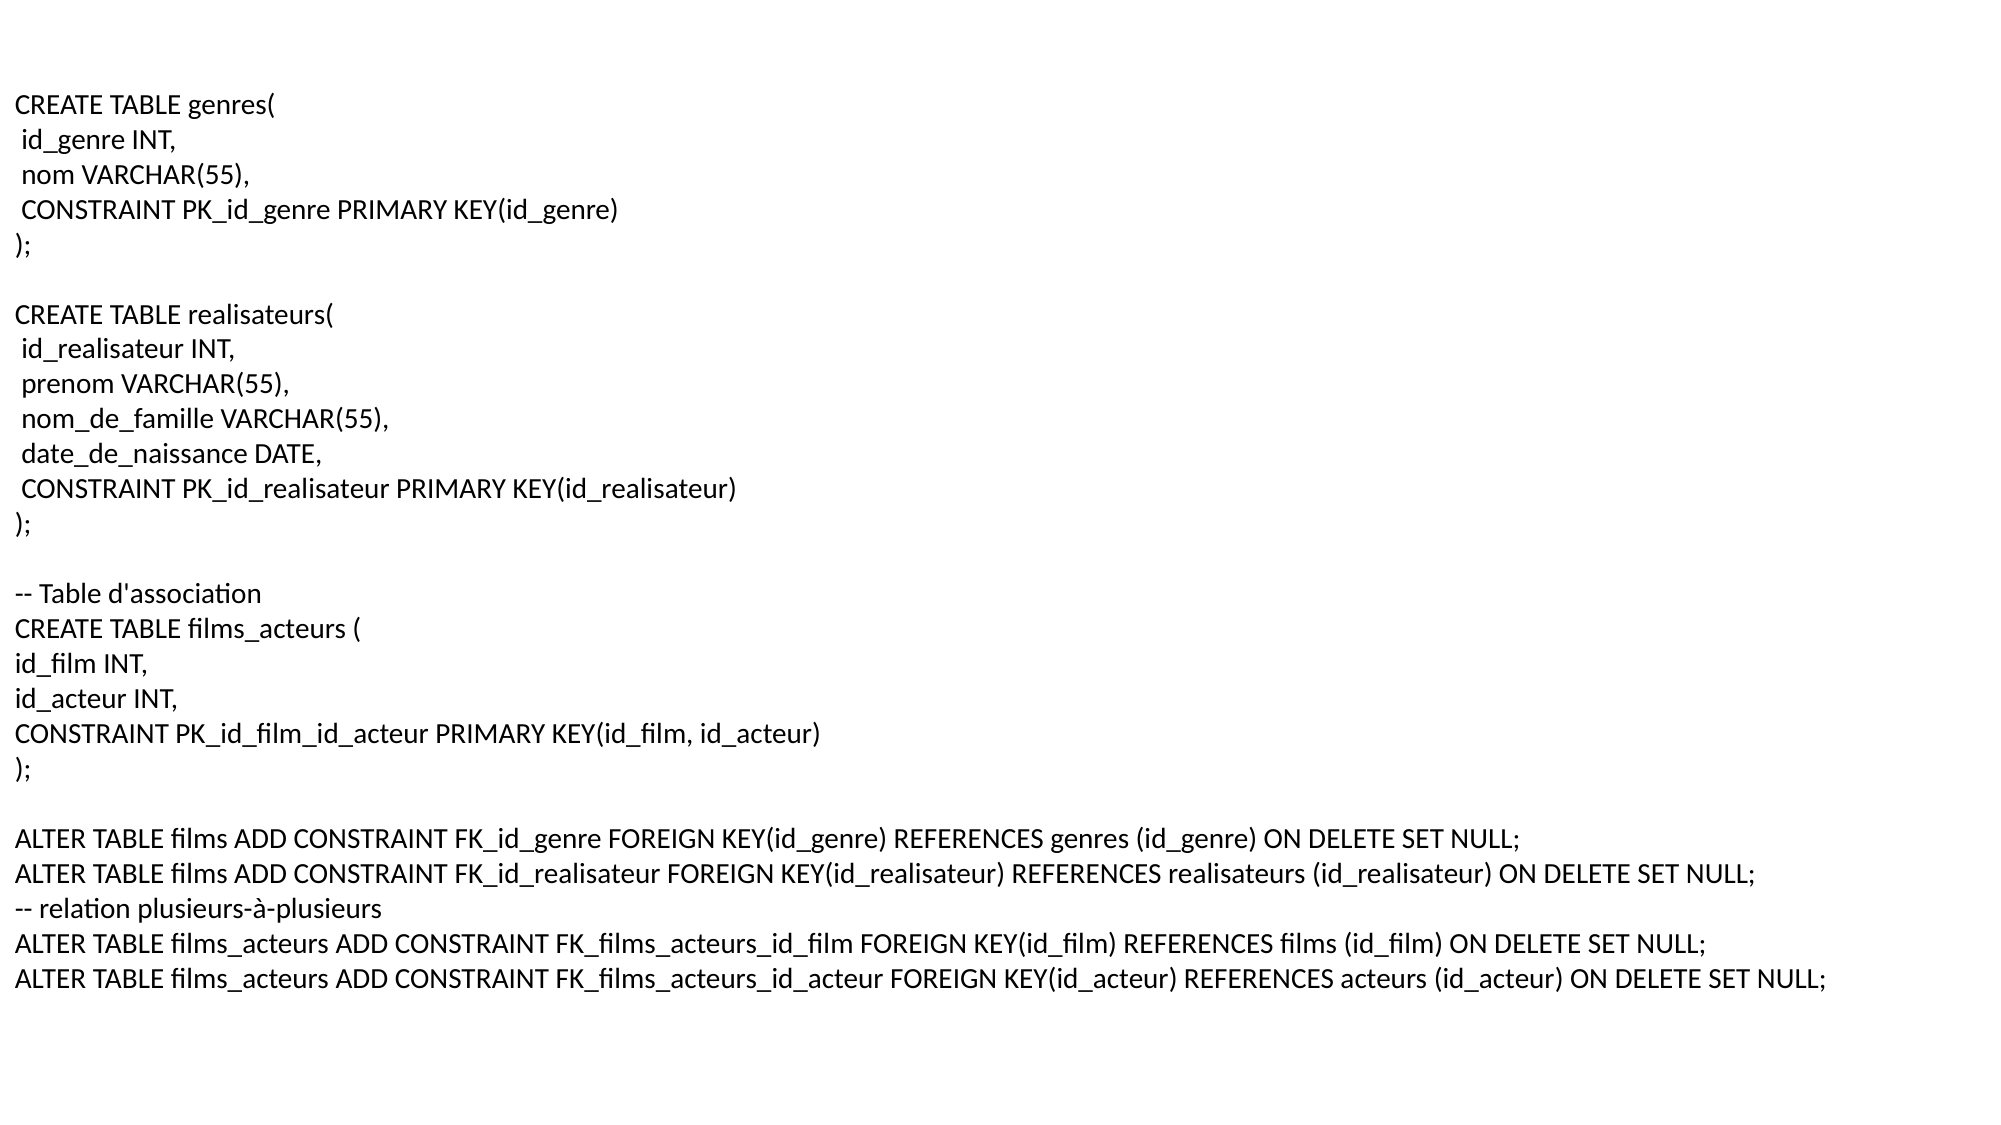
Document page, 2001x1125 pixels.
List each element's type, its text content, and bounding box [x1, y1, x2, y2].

text_box CREATE TABLE genres( id_genre INT, nom VARCHAR(55), CONSTRAINT PK_id_genre PRIMARY KEY(id_genre) ); CREATE TABLE realisateurs( id_realisateur INT, prenom VARCHAR(55), nom_de_famille VARCHAR(55), date_de_naissance DATE, CONSTRAINT PK_id_realisateur PRIMARY KEY(id_realisateur) ); -- Table d'association CREATE TABLE films_acteurs ( id_film INT, id_acteur INT, CONSTRAINT PK_id_film_id_acteur PRIMARY KEY(id_film, id_acteur) ); ALTER TABLE films ADD CONSTRAINT FK_id_genre FOREIGN KEY(id_genre) REFERENCES genres (id_genre) ON DELETE SET NULL; ALTER TABLE films ADD CONSTRAINT FK_id_realisateur FOREIGN KEY(id_realisateur) REFERENCES realisateurs (id_realisateur) ON DELETE SET NULL; -- relation plusieurs-à-plusieurs ALTER TABLE films_acteurs ADD CONSTRAINT FK_films_acteurs_id_film FOREIGN KEY(id_film) REFERENCES films (id_film) ON DELETE SET NULL; ALTER TABLE films_acteurs ADD CONSTRAINT FK_films_acteurs_id_acteur FOREIGN KEY(id_acteur) REFERENCES acteurs (id_acteur) ON DELETE SET NULL; [0, 77, 2000, 1037]
